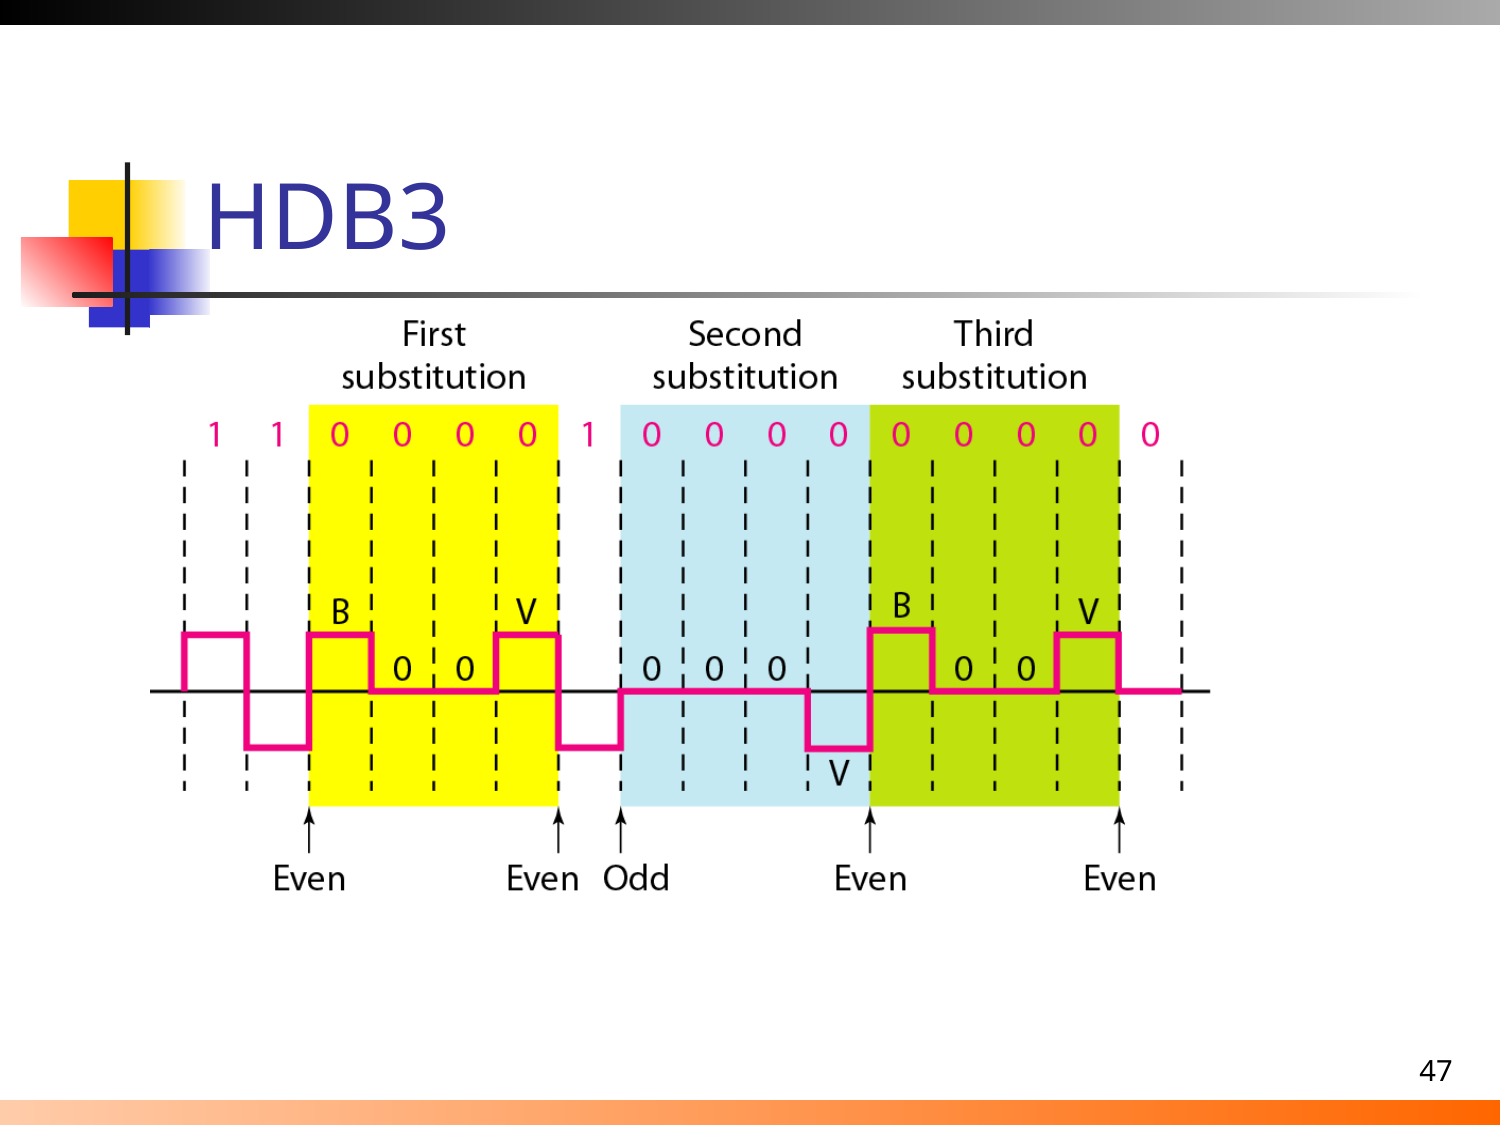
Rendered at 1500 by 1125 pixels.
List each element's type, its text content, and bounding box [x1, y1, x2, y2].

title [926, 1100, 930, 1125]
picture [149, 315, 1211, 901]
title HDB3 [188, 34, 1468, 276]
text_box [527, 1100, 532, 1125]
slide_number 47 [1154, 1023, 1468, 1100]
